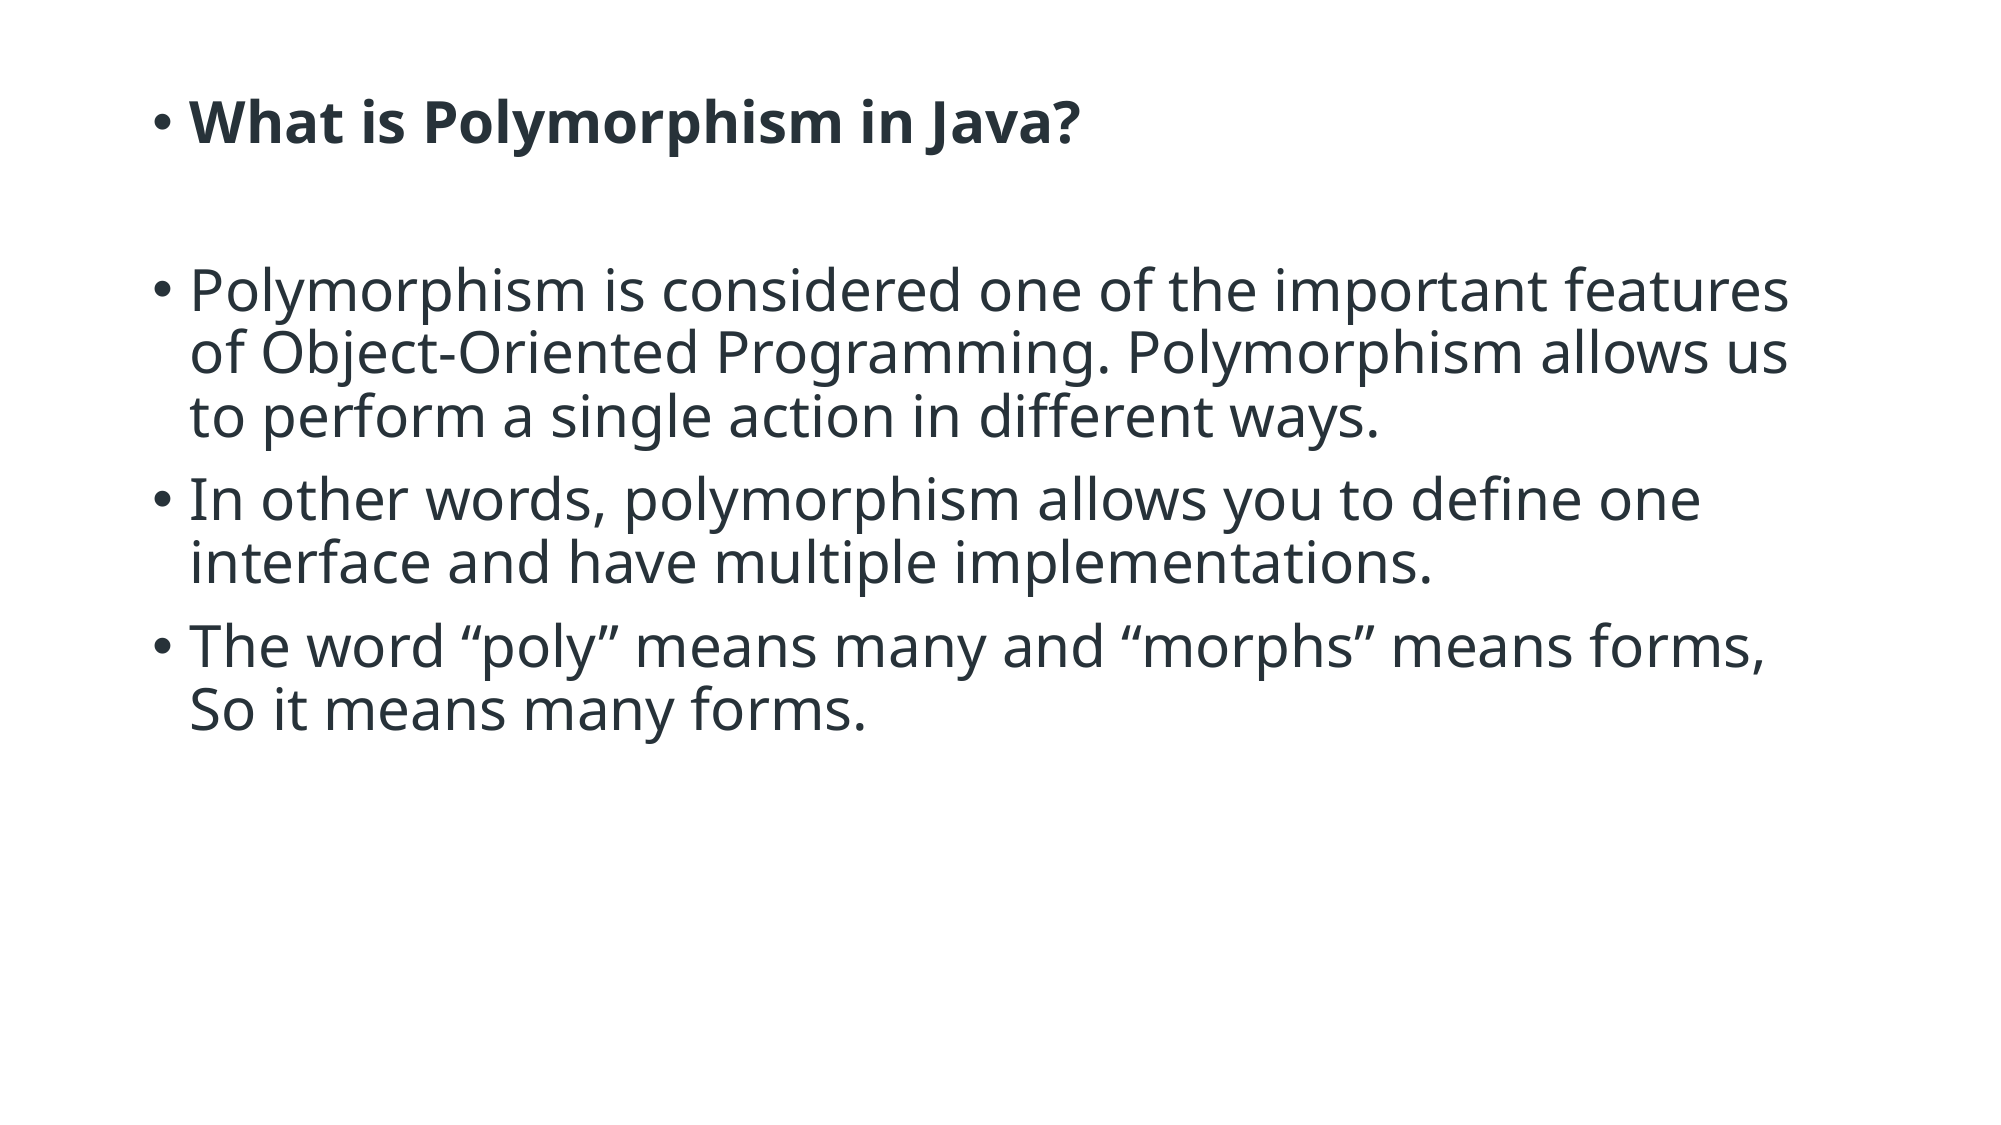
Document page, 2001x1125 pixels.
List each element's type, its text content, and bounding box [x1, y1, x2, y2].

list What is Polymorphism in Java? Polymorphism is considered one of the important features of Object-Oriented Programming. Polymorphism allows us to perform a single action in different ways. In other words, polymorphism allows you to define one interface and have multiple implementations. The word “poly” means many and “morphs” means forms, So it means many forms. [137, 85, 1863, 1014]
